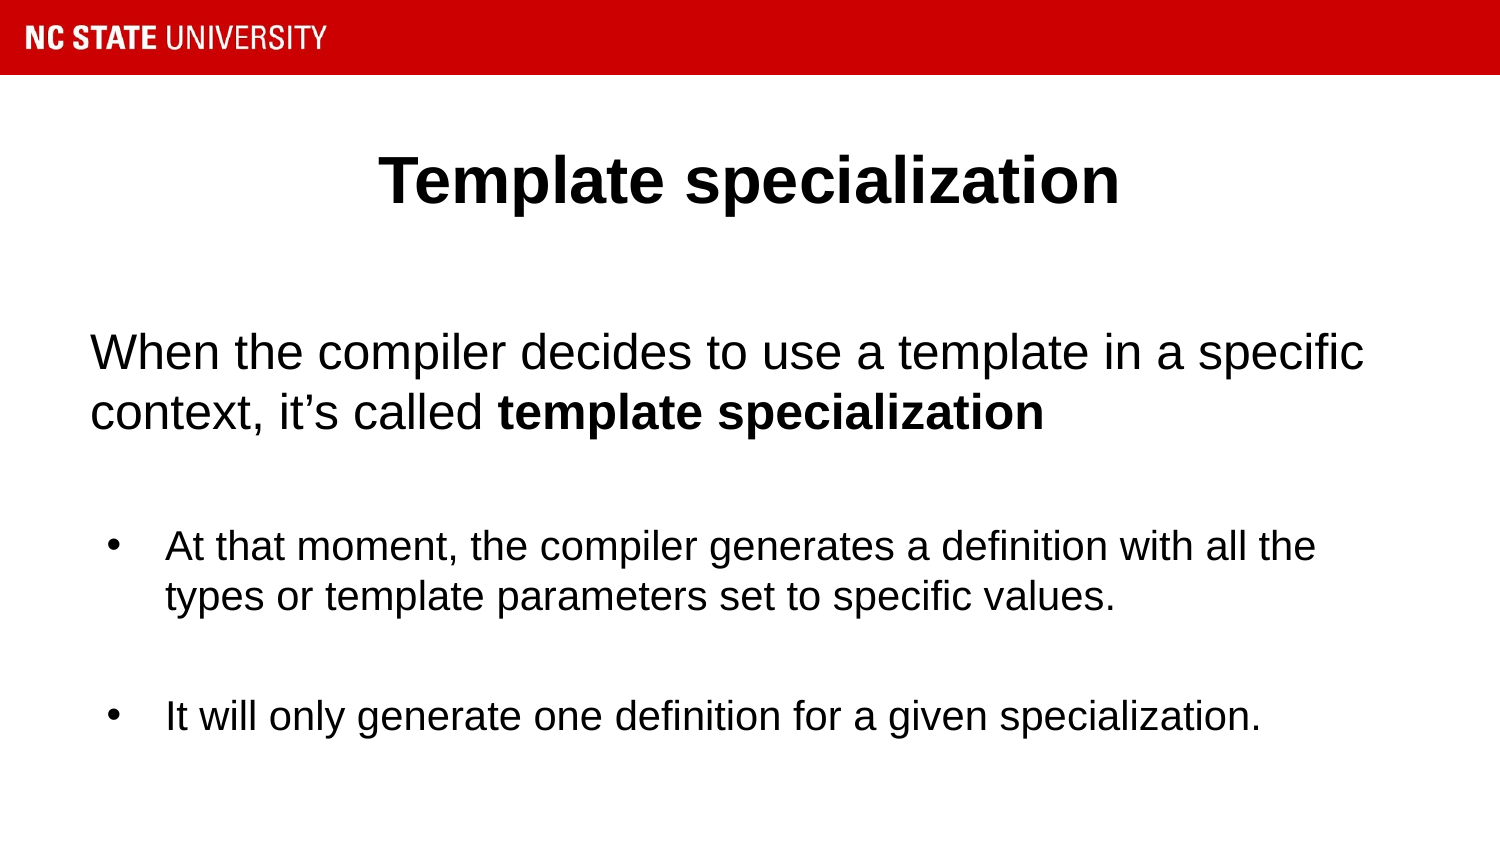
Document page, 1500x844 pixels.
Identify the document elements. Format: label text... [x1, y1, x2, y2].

title Template specialization [75, 110, 1425, 243]
list When the compiler decides to use a template in a specific context, it’s called template specialization At that moment, the compiler generates a definition with all the types or template parameters set to specific values. It will only generate one definition for a given specialization. [75, 304, 1425, 687]
picture [0, 0, 1500, 75]
